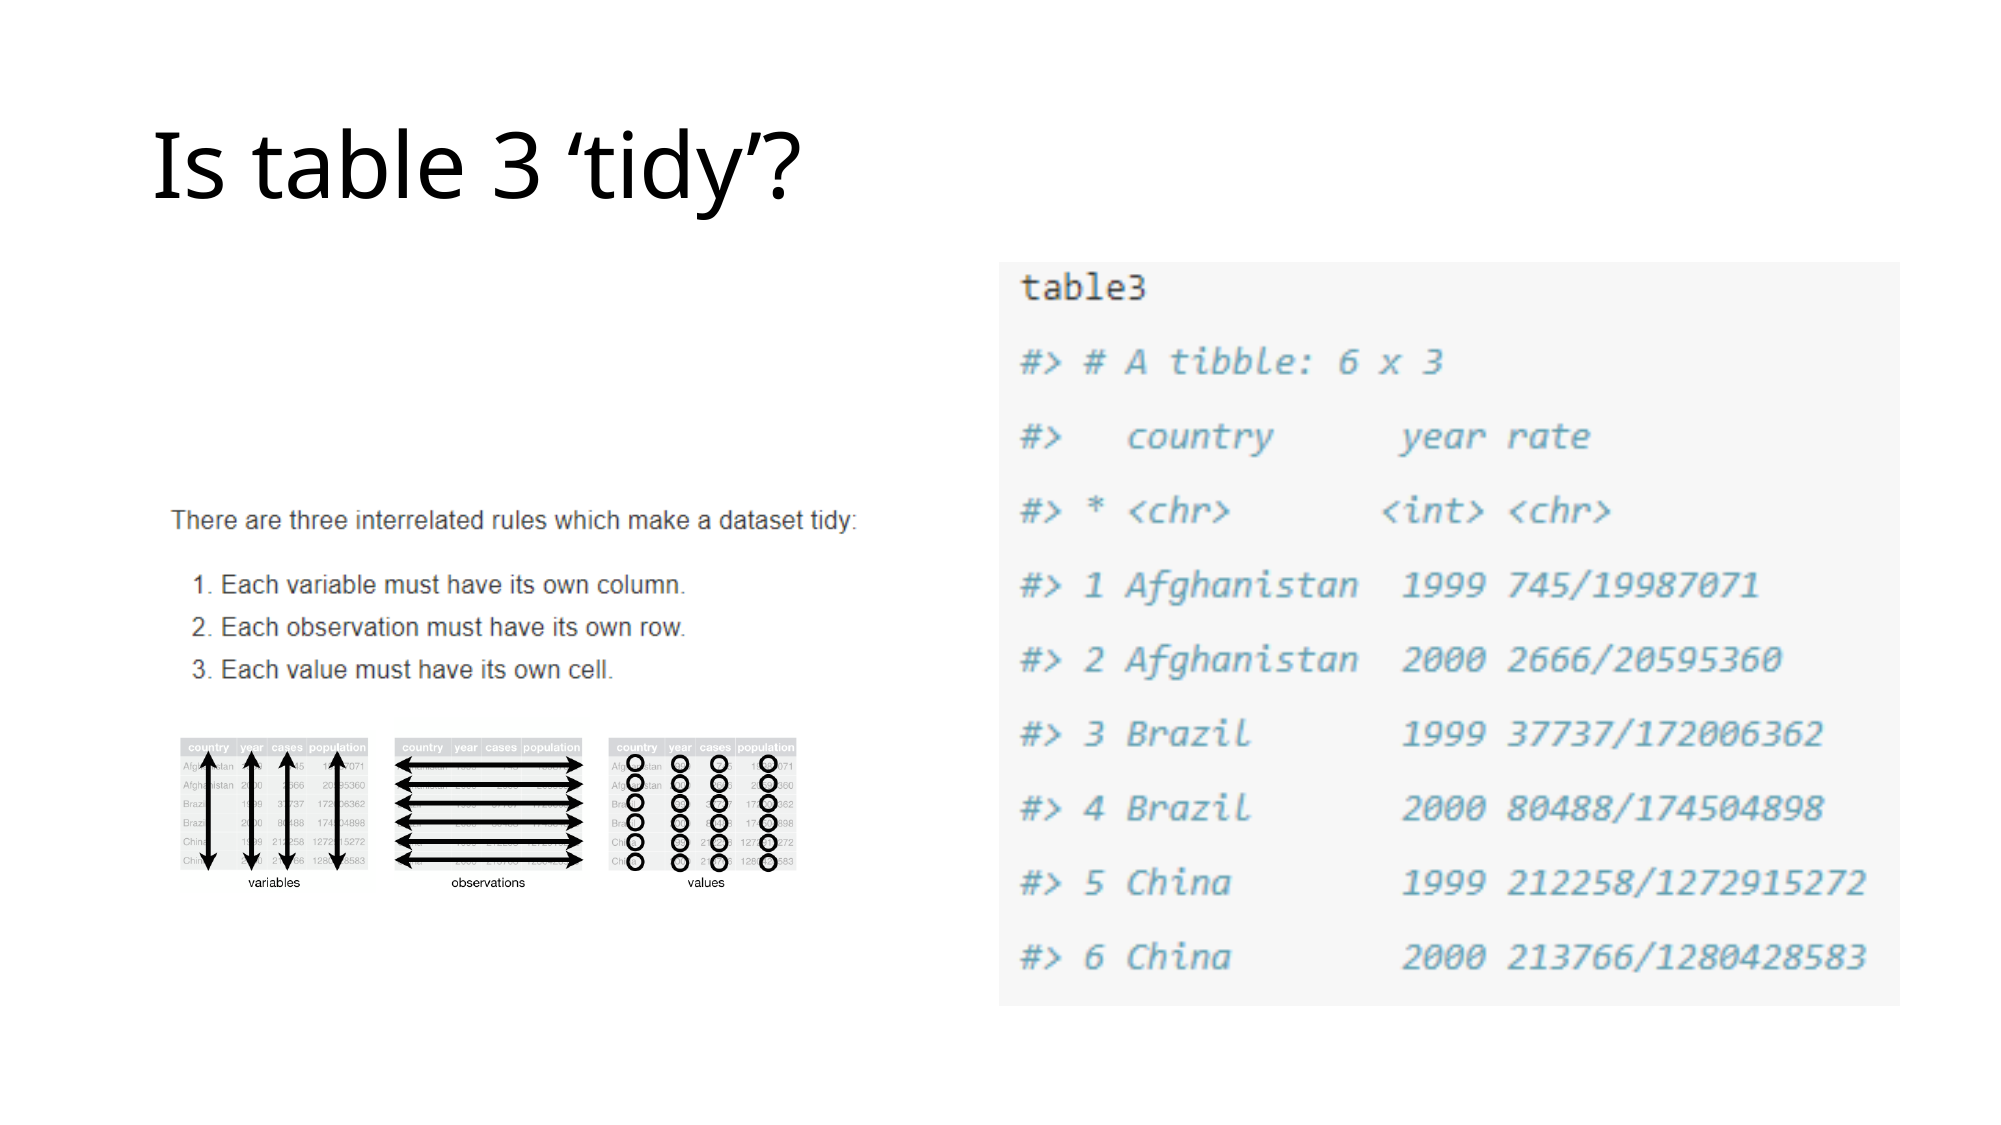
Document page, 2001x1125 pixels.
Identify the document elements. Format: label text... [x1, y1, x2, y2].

picture [160, 501, 866, 912]
picture [999, 262, 1900, 1006]
title Is table 3 ‘tidy’? [137, 59, 1863, 278]
